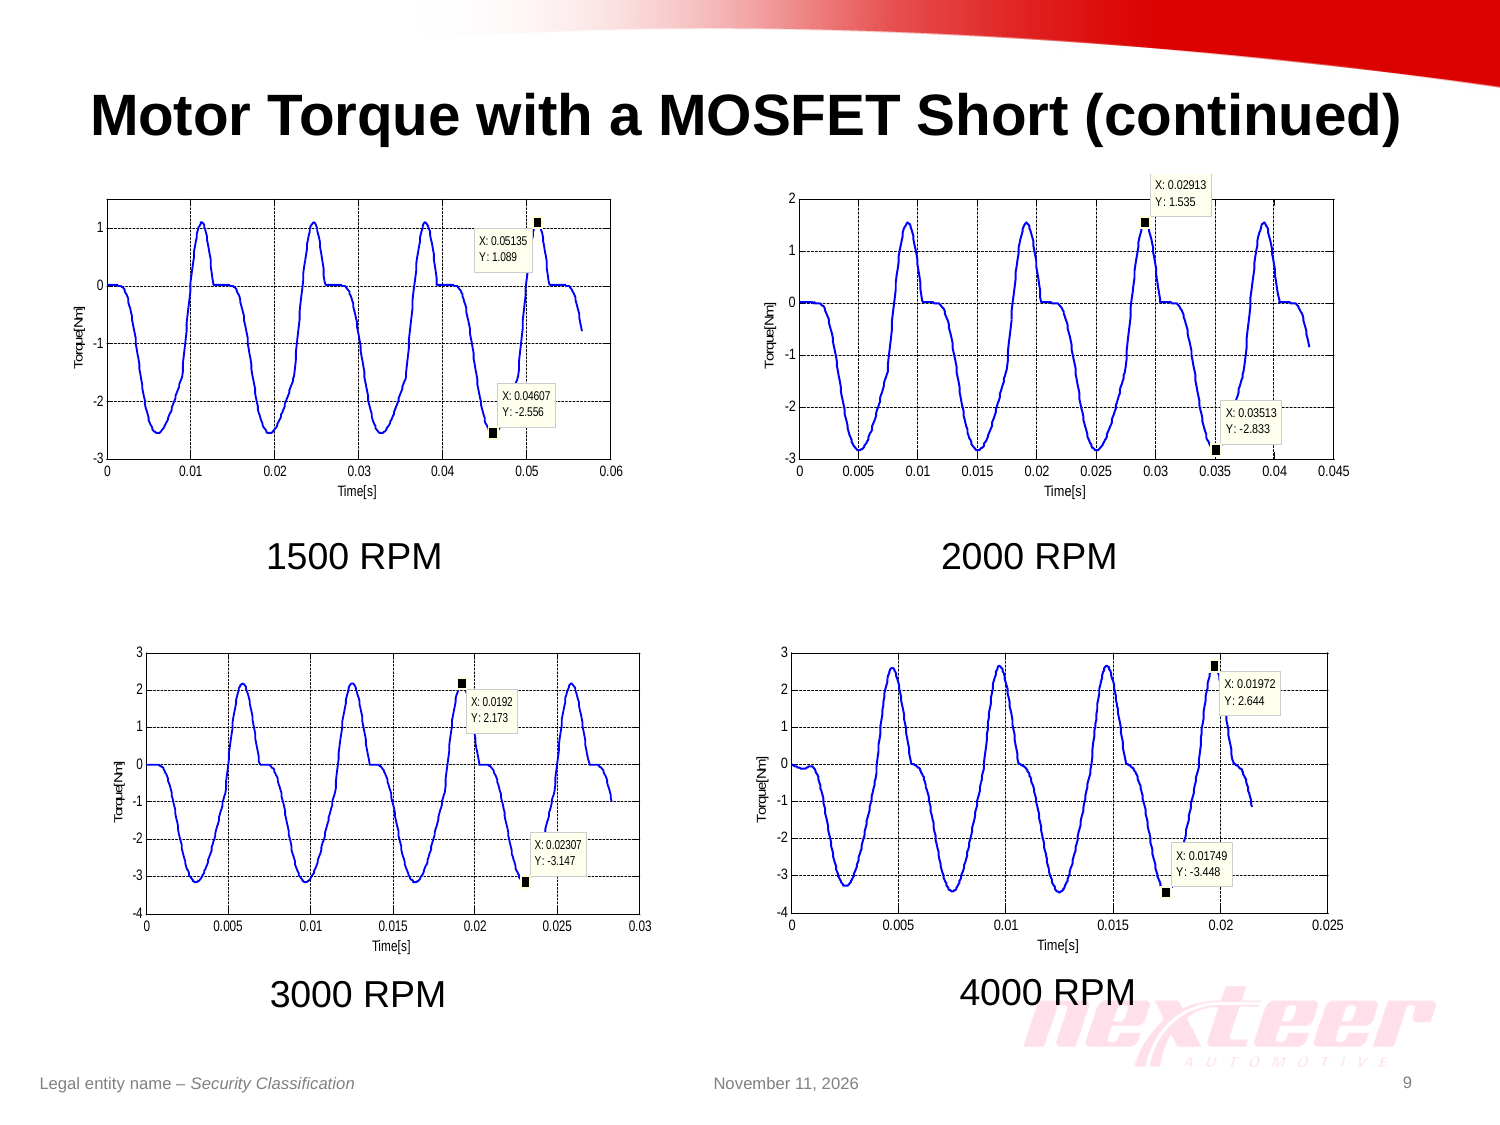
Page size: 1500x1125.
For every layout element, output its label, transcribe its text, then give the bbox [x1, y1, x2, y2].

picture [0, 0, 1500, 959]
text_box 2000 RPM [926, 524, 1133, 585]
text_box 4000 RPM [944, 966, 1152, 1021]
title Motor Torque with a MOSFET Short (continued) [74, 37, 1426, 188]
text_box 1500 RPM [251, 524, 458, 585]
text_box 3000 RPM [255, 967, 462, 1023]
